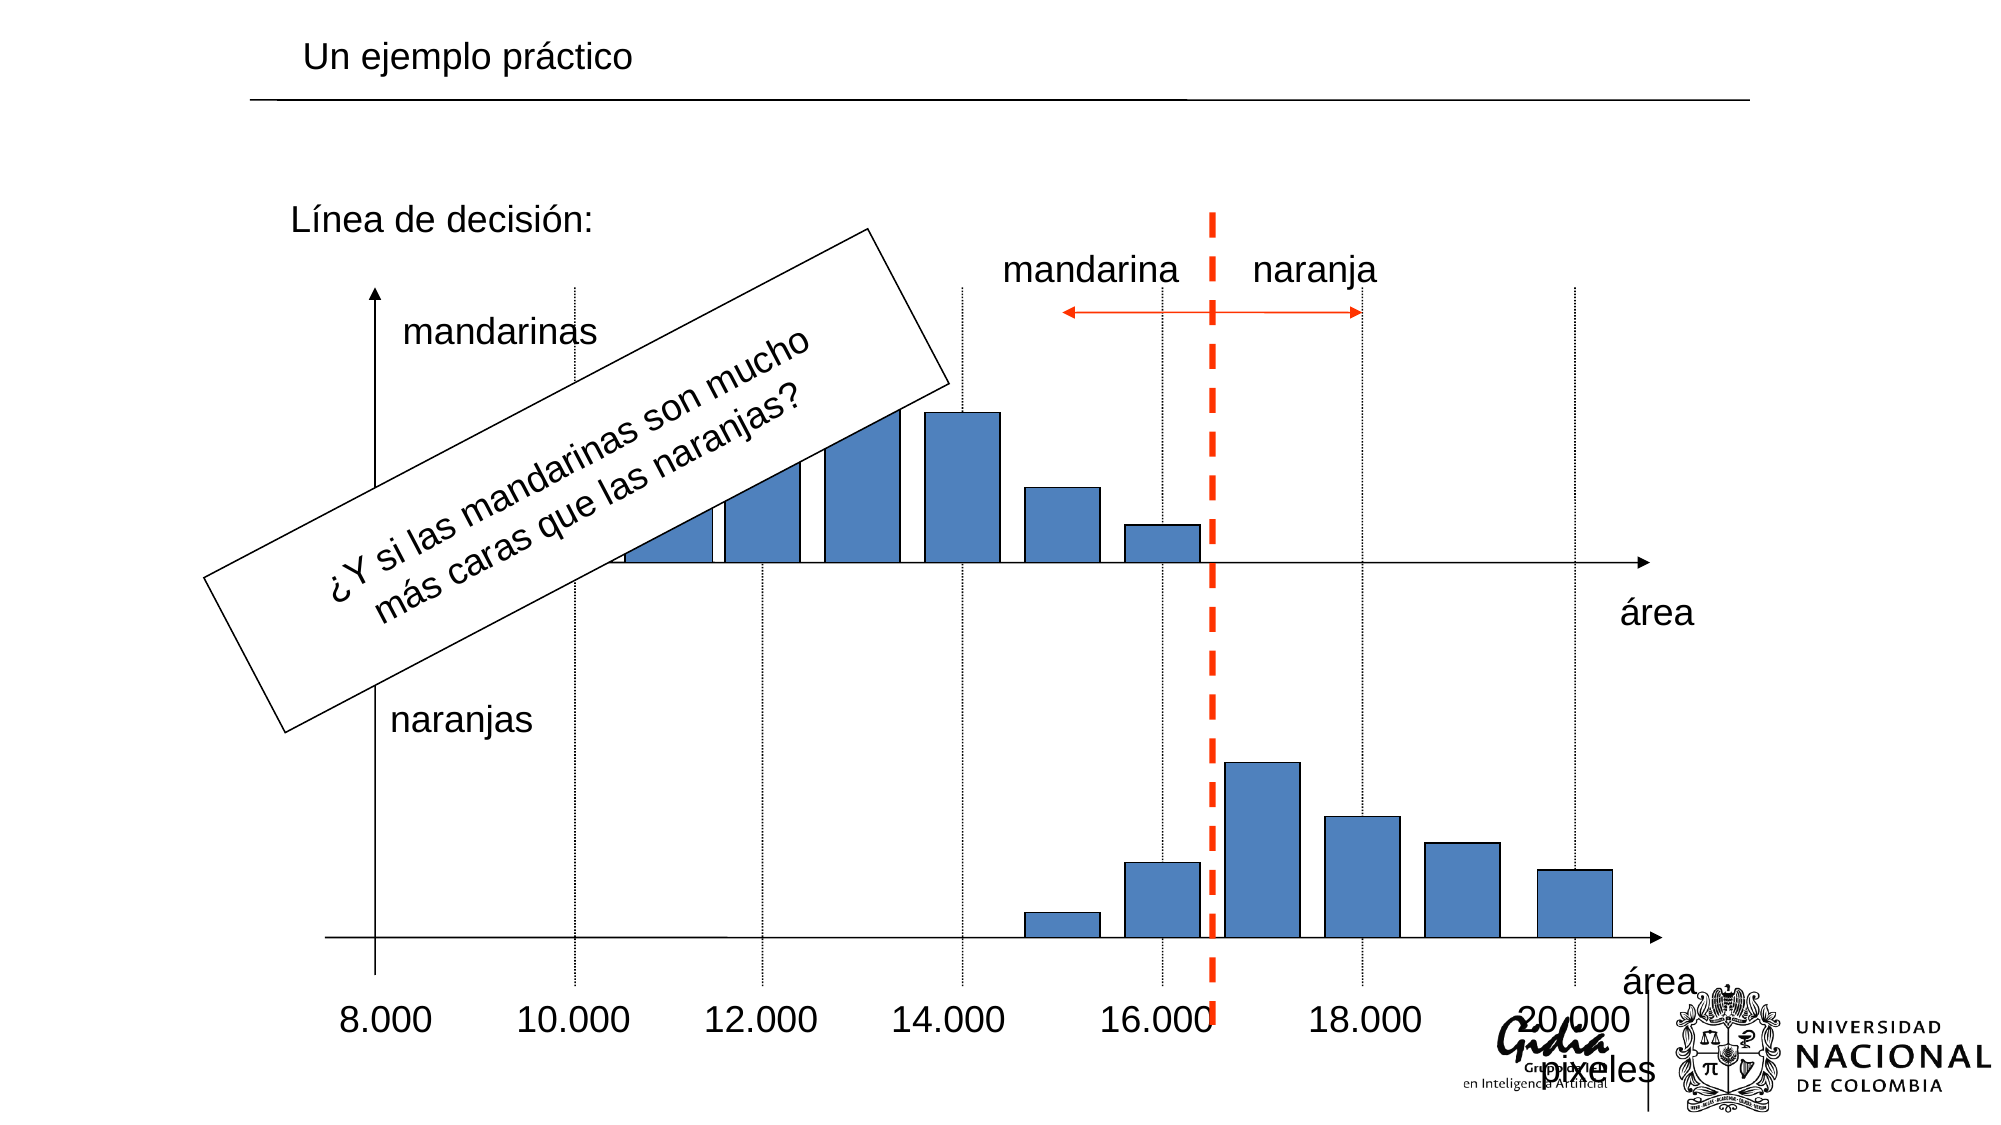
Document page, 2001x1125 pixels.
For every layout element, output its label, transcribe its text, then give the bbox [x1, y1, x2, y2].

text_box [1324, 816, 1400, 938]
text_box naranjas [375, 687, 549, 748]
text_box naranja [1237, 237, 1393, 298]
text_box [924, 412, 1000, 563]
text_box pixeles [1525, 1037, 1672, 1098]
text_box área [1607, 949, 1713, 1010]
text_box [368, 287, 382, 487]
text_box 8.000 10.000 12.000 14.000 16.000 18.000 20.000 [324, 987, 1648, 1048]
text_box [1213, 306, 1363, 319]
text_box mandarinas [387, 299, 613, 360]
text_box [1576, 556, 1651, 569]
text_box [1613, 931, 1663, 944]
text_box [1124, 862, 1200, 938]
text_box [1424, 843, 1500, 938]
text_box Un ejemplo práctico [288, 24, 649, 85]
text_box [1062, 306, 1213, 319]
text_box [1124, 525, 1200, 563]
text_box [724, 463, 800, 563]
text_box mandarina [987, 237, 1195, 298]
text_box [1024, 912, 1100, 938]
text_box [1024, 487, 1100, 563]
text_box [1537, 870, 1613, 938]
text_box [1224, 762, 1300, 938]
text_box [824, 410, 900, 563]
text_box Línea de decisión: [275, 187, 609, 338]
text_box [624, 509, 713, 563]
text_box área [1605, 580, 1710, 641]
text_box ¿Y si las mandarinas son mucho más caras que las naranjas? [203, 228, 950, 733]
picture [1463, 983, 1607, 987]
picture [1463, 983, 1992, 1113]
